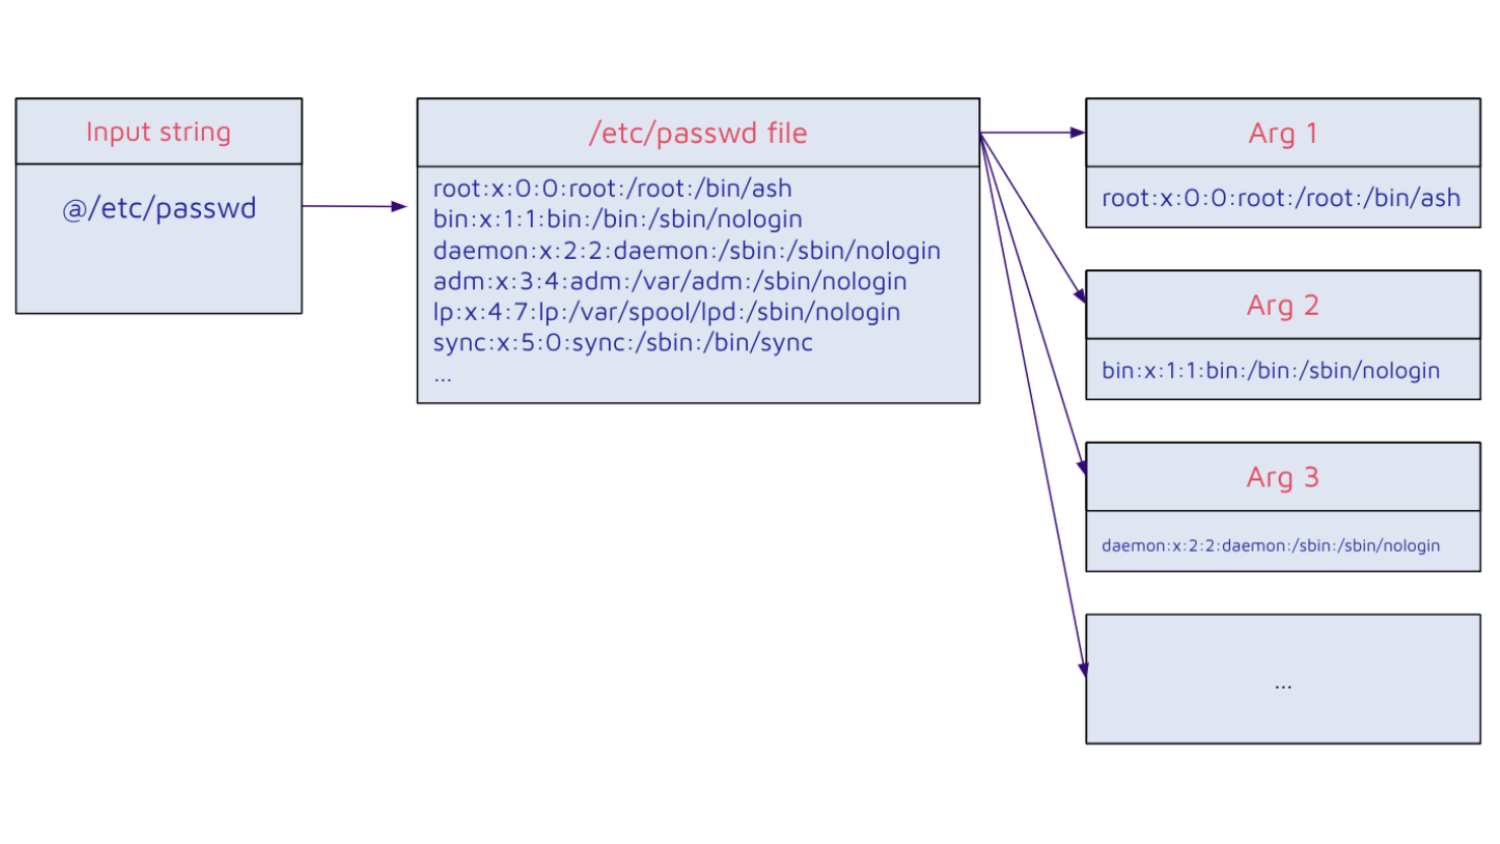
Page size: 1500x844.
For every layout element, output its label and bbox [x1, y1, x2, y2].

picture [0, 80, 1500, 764]
